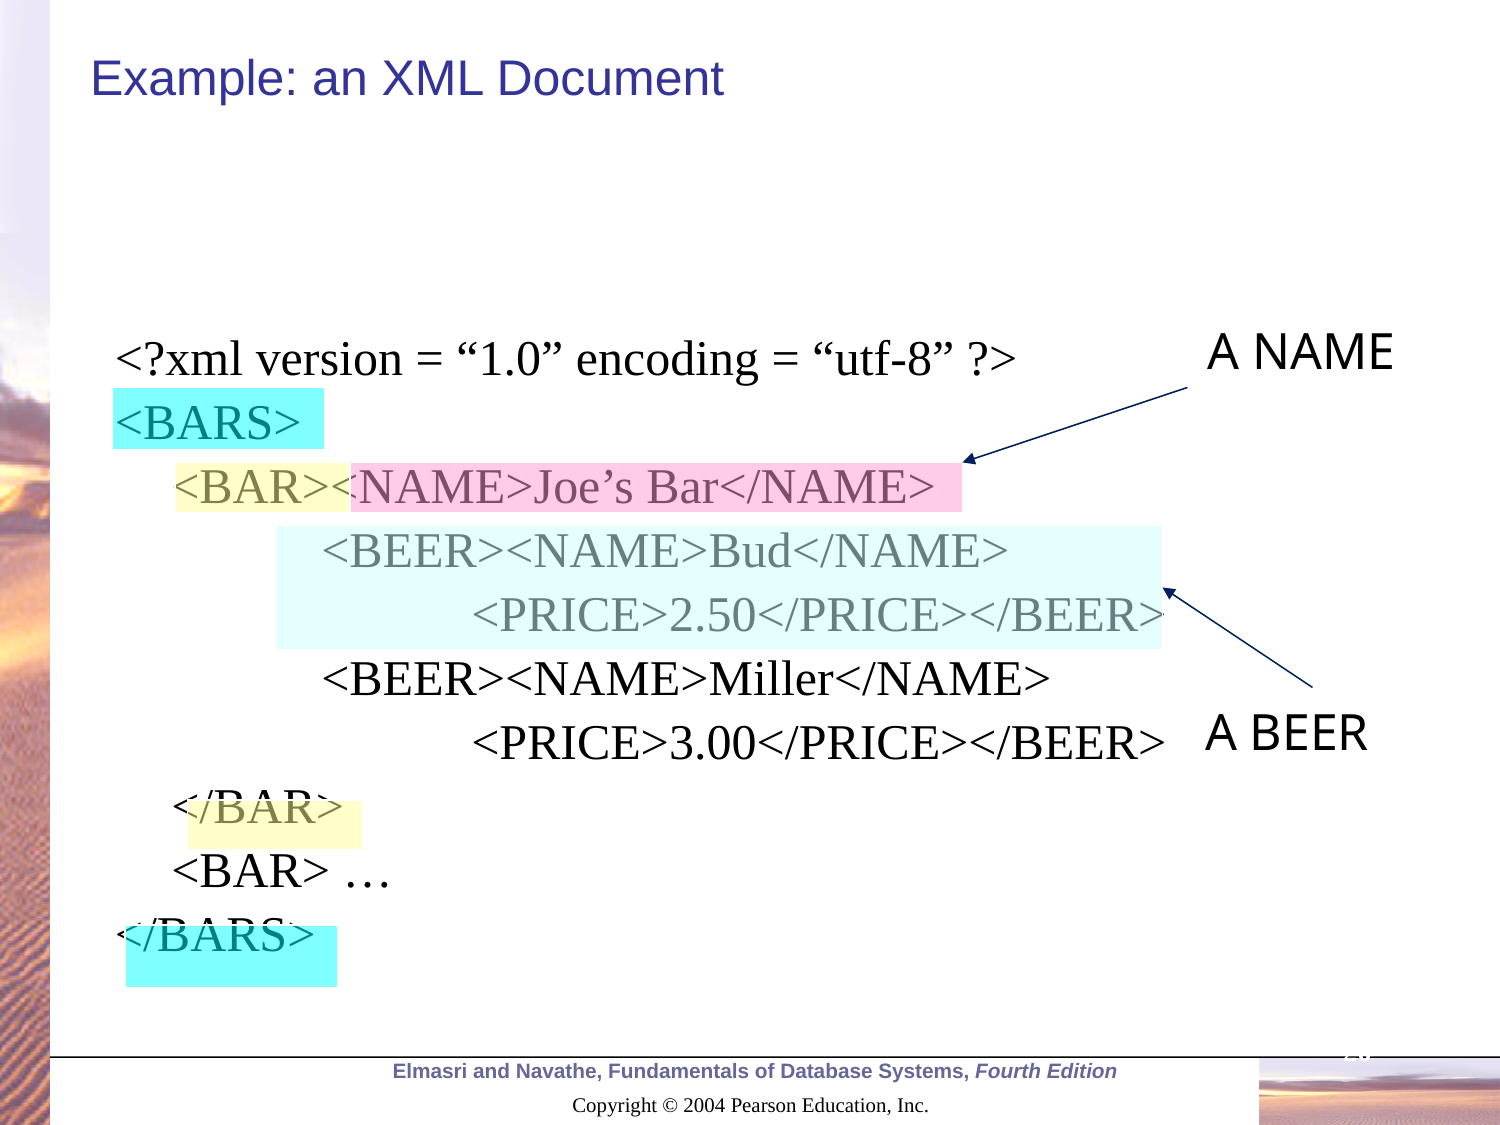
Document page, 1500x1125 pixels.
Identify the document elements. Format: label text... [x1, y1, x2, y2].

list <?xml version = “1.0” encoding = “utf-8” ?> <BARS> <BAR><NAME>Joe’s Bar</NAME> <BEER><NAME>Bud</NAME> <PRICE>2.50</PRICE></BEER> <BEER><NAME>Miller</NAME> <PRICE>3.00</PRICE></BEER> </BAR> <BAR> … </BARS> [99, 324, 1375, 1000]
slide_number 20 [1074, 1025, 1388, 1100]
title Example: an XML Document [75, 37, 1350, 225]
picture [0, 0, 50, 1125]
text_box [274, 524, 1443, 830]
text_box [174, 462, 363, 850]
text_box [112, 387, 338, 988]
picture [1259, 1058, 1500, 1125]
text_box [349, 312, 1446, 513]
